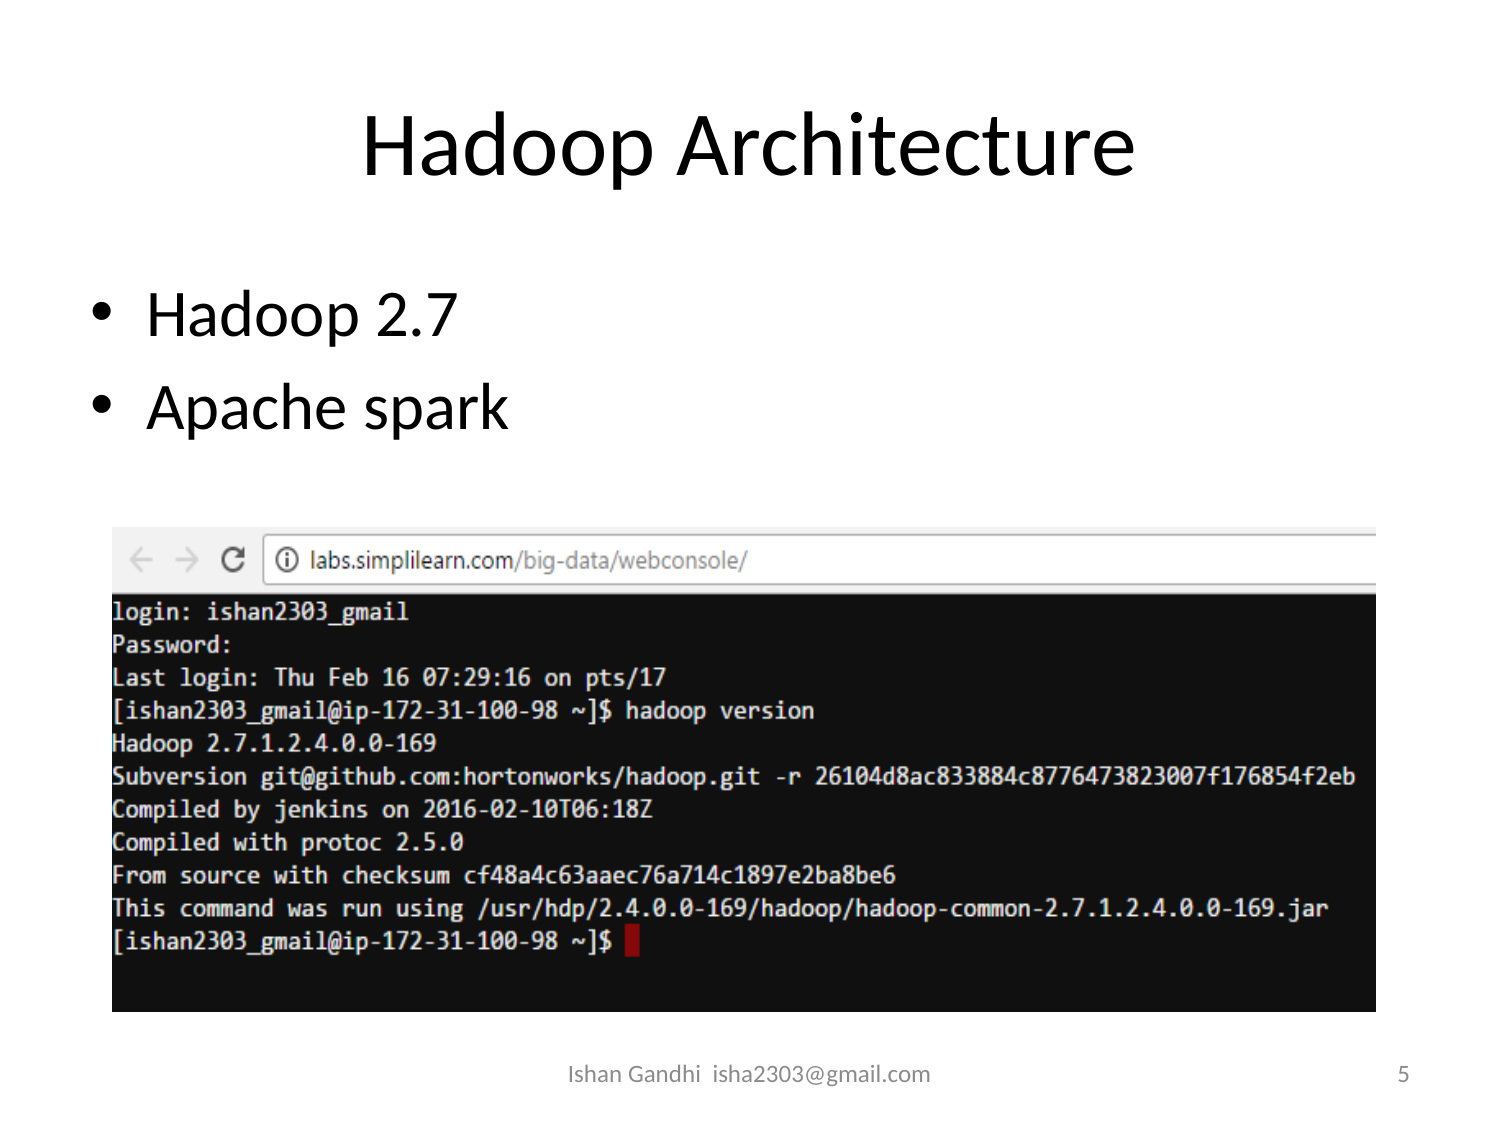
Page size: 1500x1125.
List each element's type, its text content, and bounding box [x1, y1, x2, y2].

list Hadoop 2.7 Apache spark [75, 262, 1425, 1005]
footer Ishan Gandhi isha2303@gmail.com [512, 1042, 988, 1103]
title Hadoop Architecture [75, 45, 1425, 233]
slide_number 5 [1074, 1042, 1425, 1103]
picture [111, 526, 1377, 1012]
